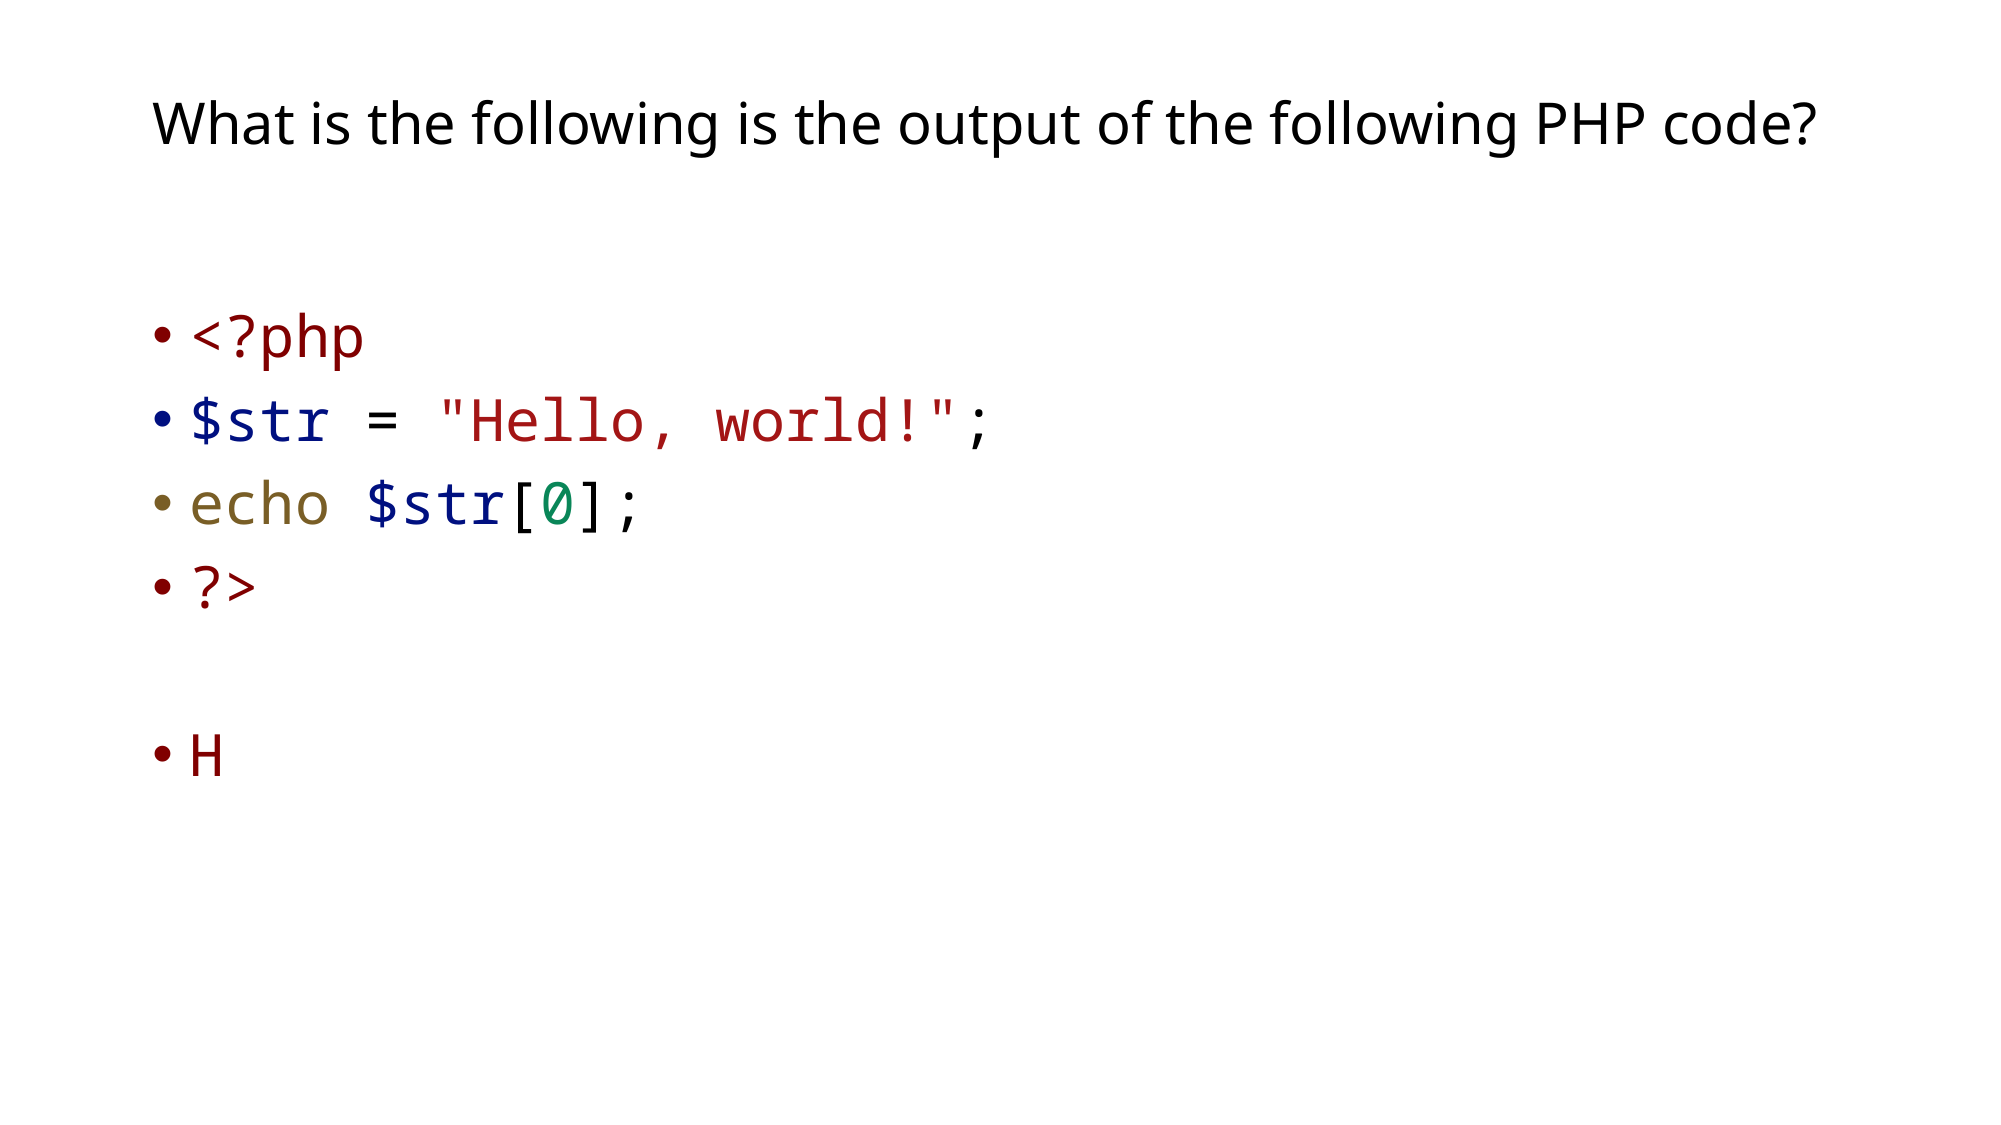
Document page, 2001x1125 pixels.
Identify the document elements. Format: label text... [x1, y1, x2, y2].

title What is the following is the output of the following PHP code? [137, 59, 1863, 278]
list <?php $str = "Hello, world!"; echo $str[0]; ?> H [137, 299, 1863, 1014]
